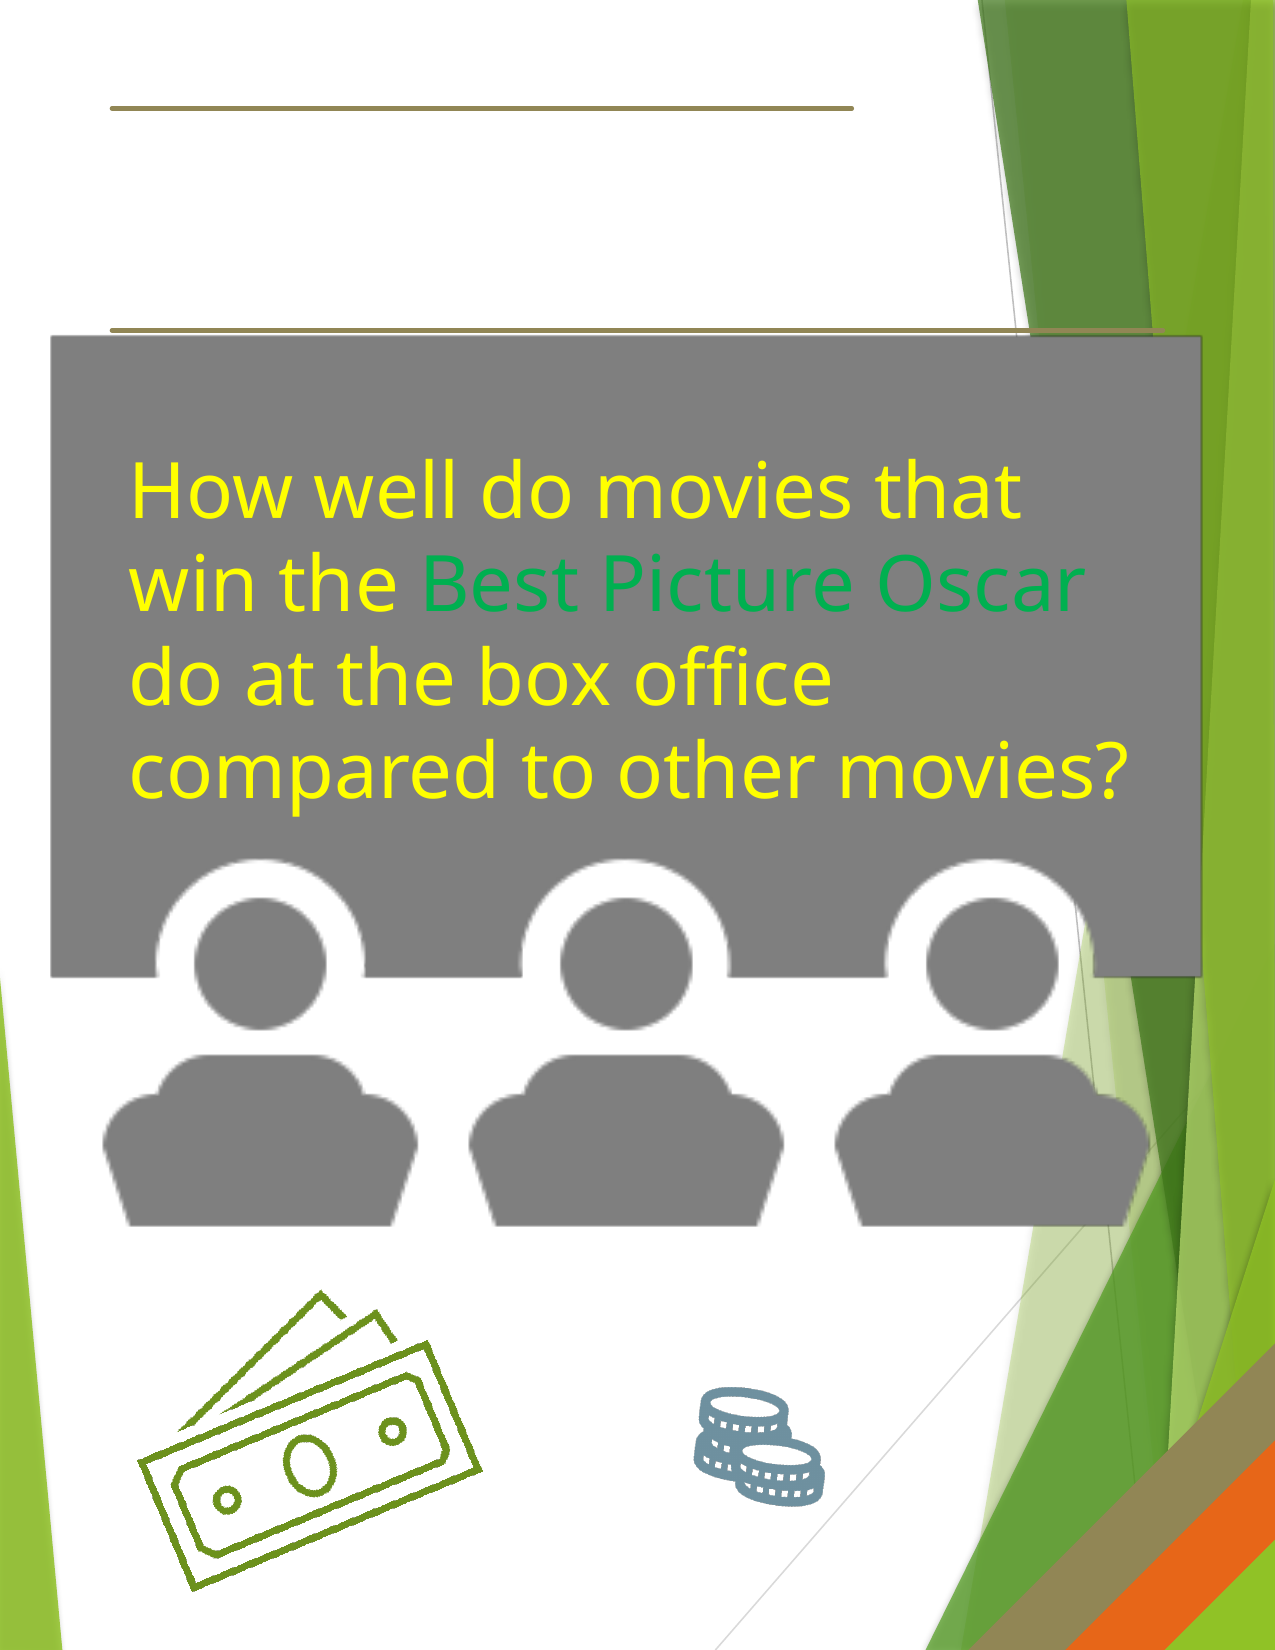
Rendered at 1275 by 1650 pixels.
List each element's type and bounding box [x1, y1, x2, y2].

picture [0, 154, 1255, 1650]
